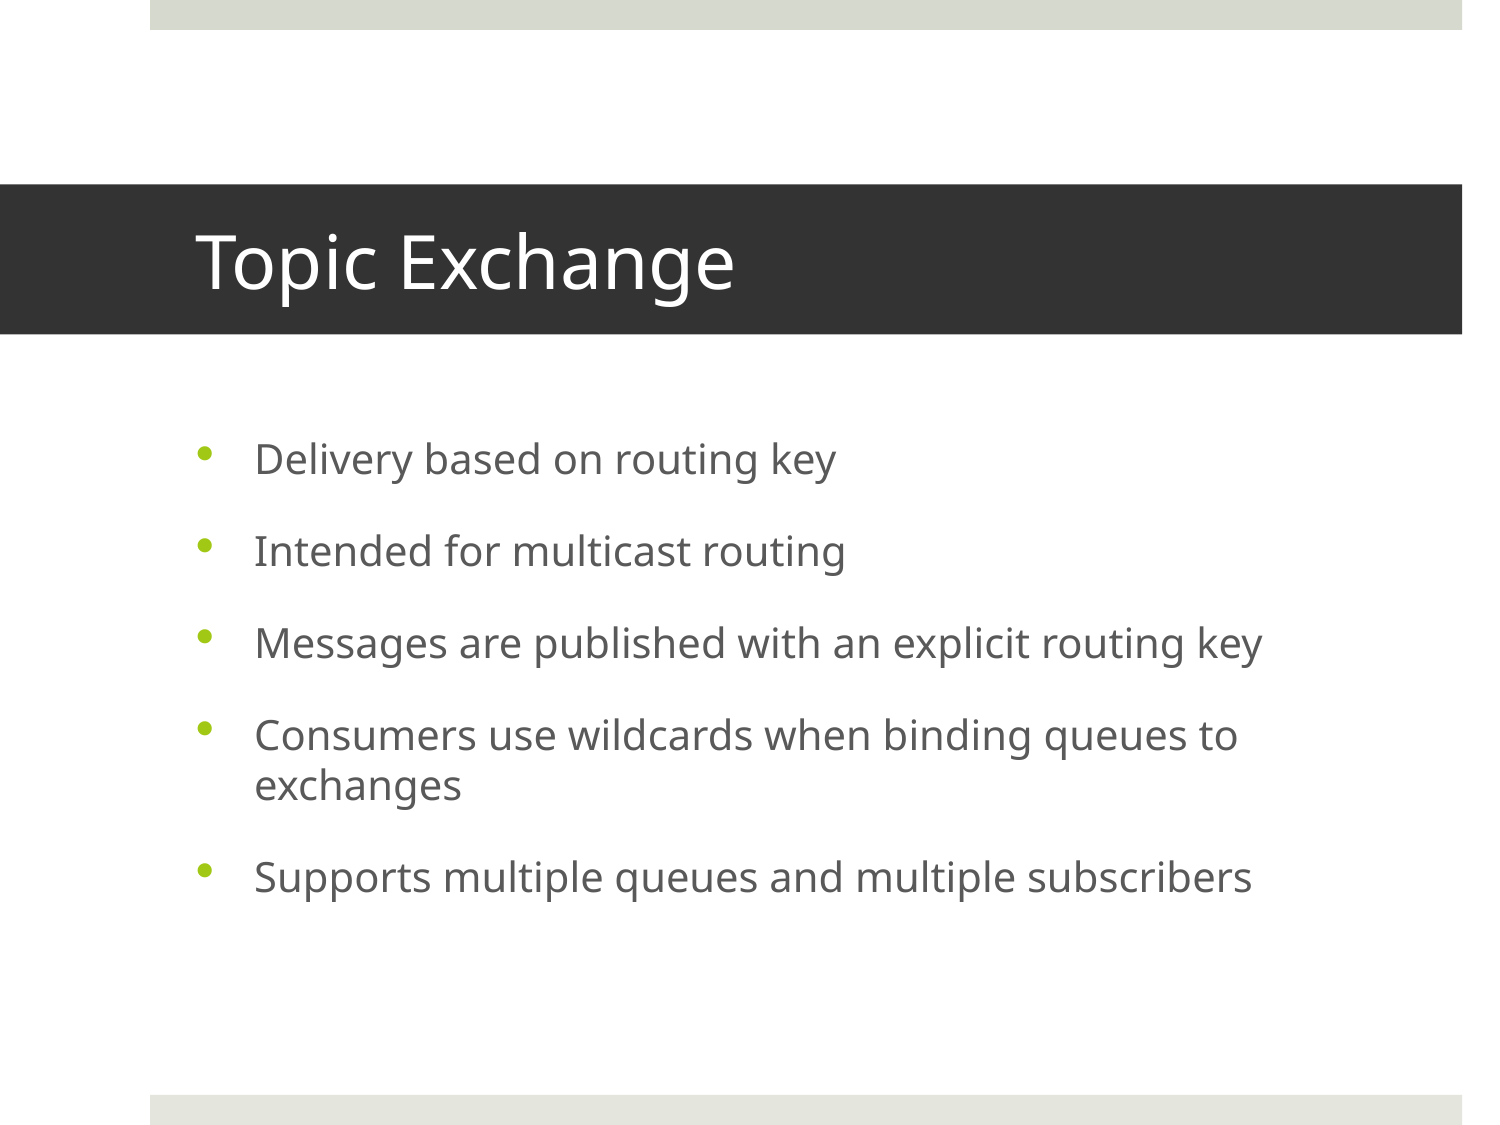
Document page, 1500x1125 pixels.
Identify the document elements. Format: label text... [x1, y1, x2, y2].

title Topic Exchange [0, 184, 1463, 335]
list Delivery based on routing key Intended for multicast routing Messages are published with an explicit routing key Consumers use wildcards when binding queues to exchanges Supports multiple queues and multiple subscribers [182, 425, 1432, 1028]
